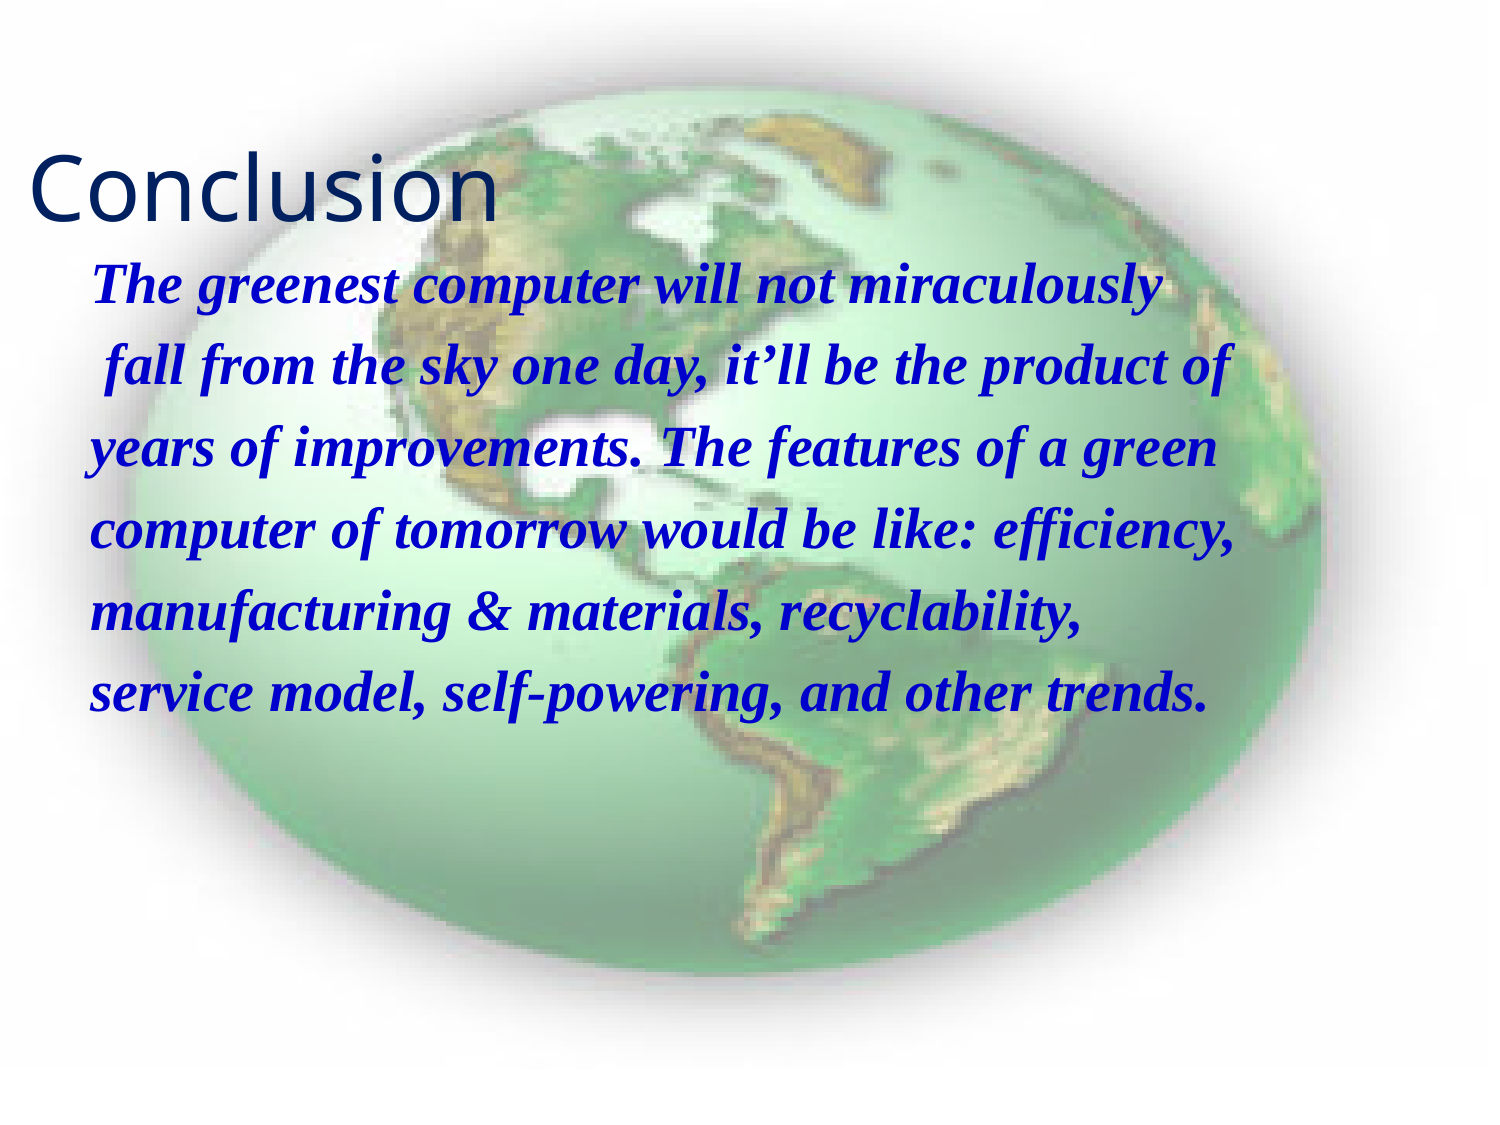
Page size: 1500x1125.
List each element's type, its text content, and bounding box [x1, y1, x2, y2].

title Conclusion [12, 107, 1363, 263]
list The greenest computer will not miraculously fall from the sky one day, it’ll be the product of years of improvements. The features of a green computer of tomorrow would be like: efficiency, manufacturing & materials, recyclability, service model, self-powering, and other trends. [75, 237, 1425, 1005]
